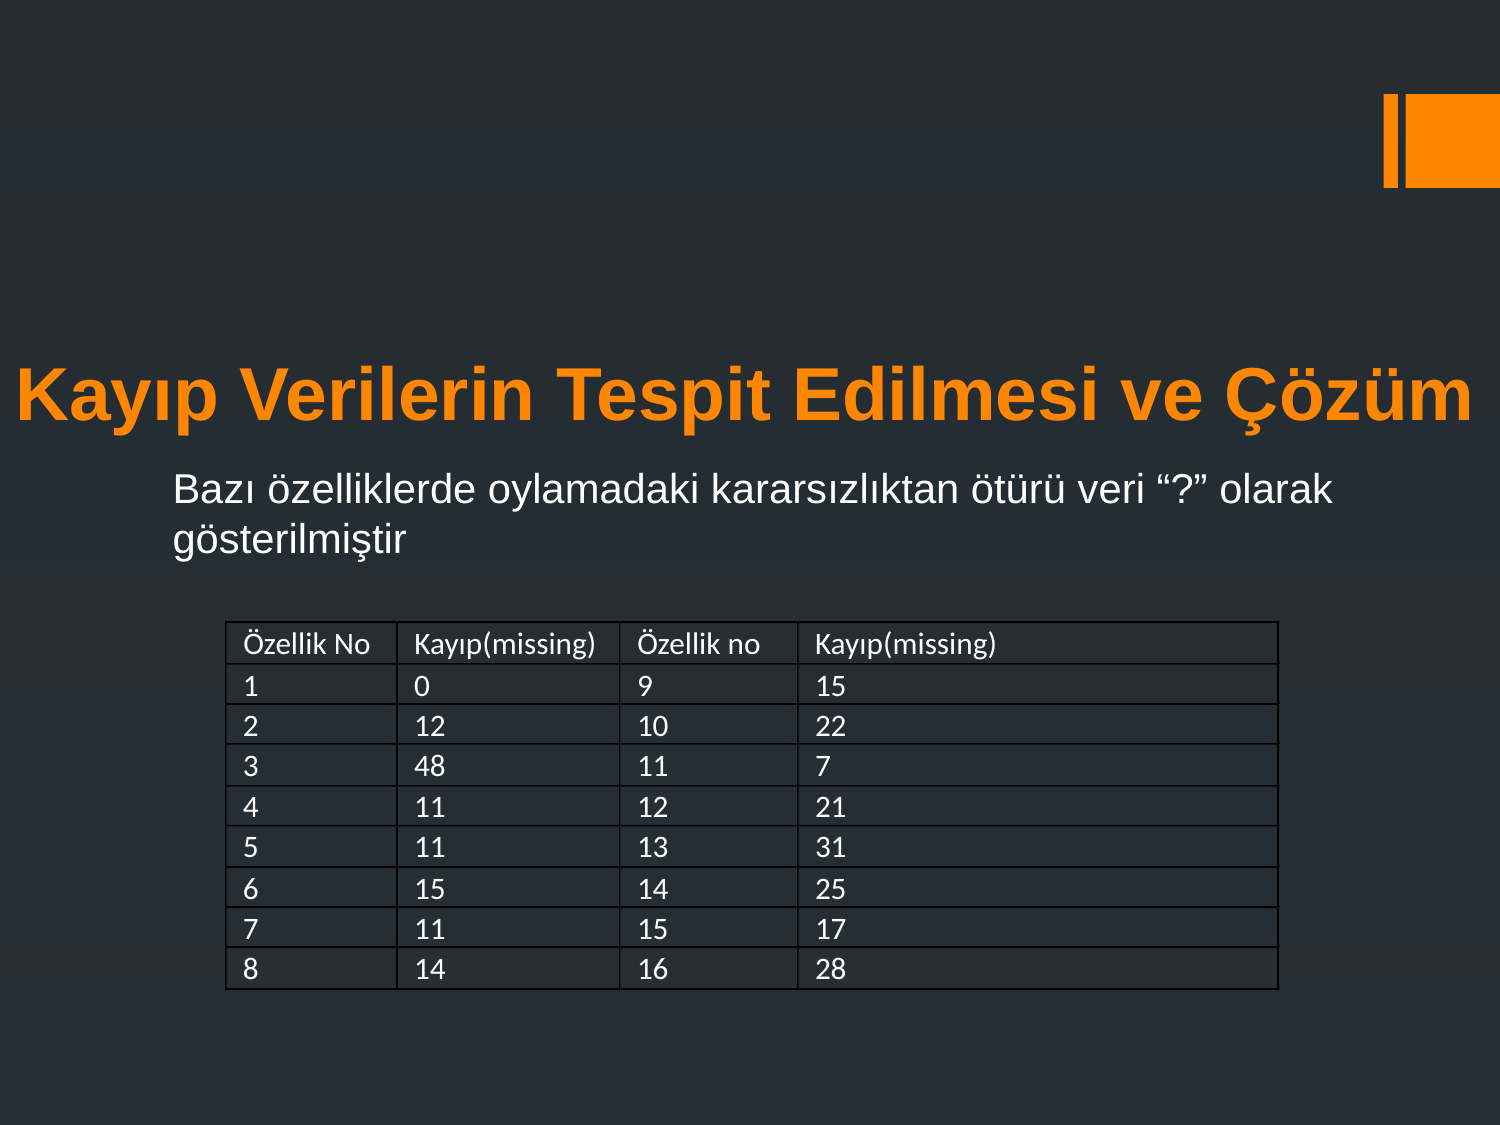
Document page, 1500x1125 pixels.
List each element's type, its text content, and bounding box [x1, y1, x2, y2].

list Bazı özelliklerde oylamadaki kararsızlıktan ötürü veri “?” olarak gösterilmiştir [150, 454, 1350, 621]
title Kayıp Verilerin Tespit Edilmesi ve Çözüm [0, 253, 1500, 443]
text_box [111, 621, 1500, 1071]
